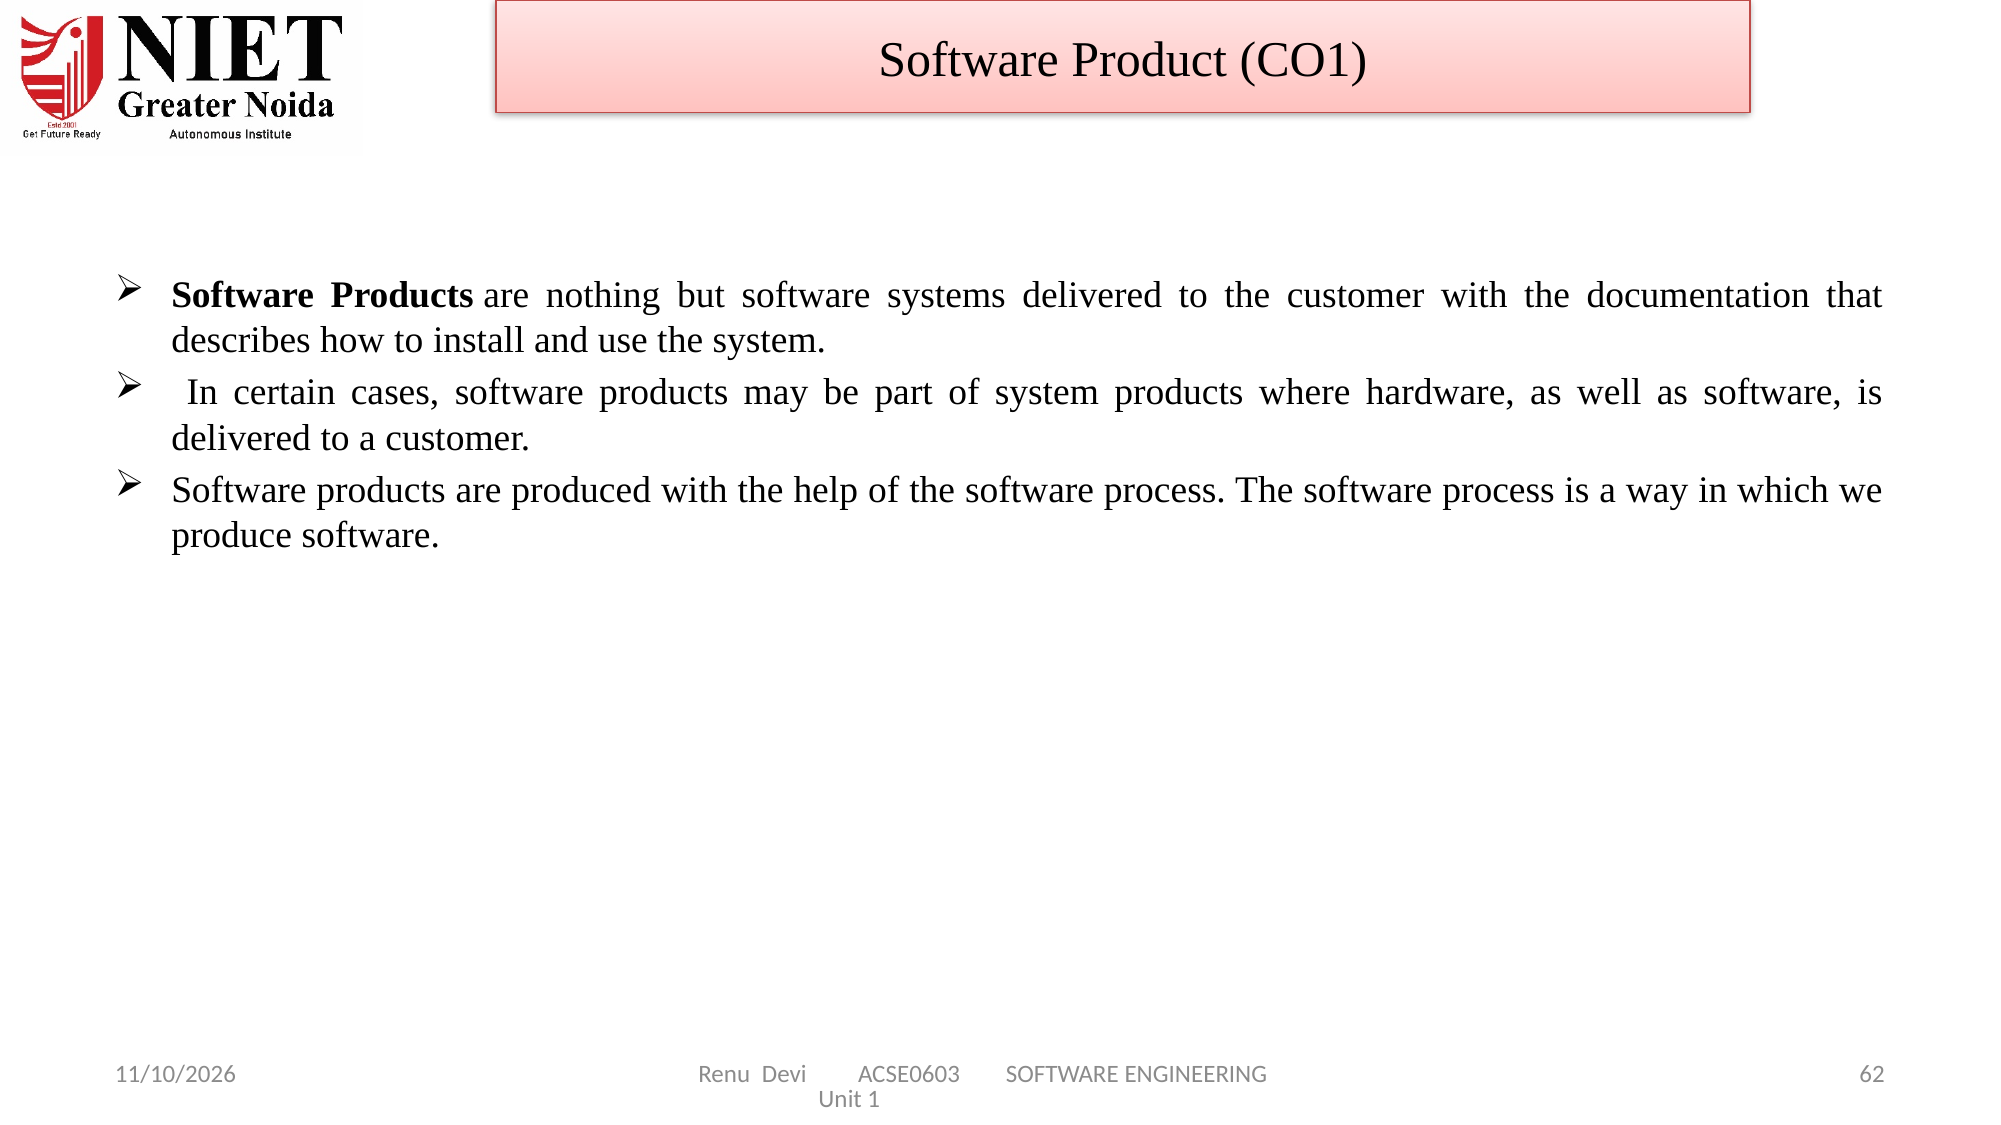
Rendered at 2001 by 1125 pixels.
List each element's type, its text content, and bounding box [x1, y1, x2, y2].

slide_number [99, 1042, 567, 1103]
picture [0, 0, 363, 156]
list Software Products are nothing but software systems delivered to the customer with the documentation that describes how to install and use the system. In certain cases, software products may be part of system products where hardware, as well as software, is delivered to a customer. Software products are produced with the help of the software process. The software process is a way in which we produce software. [99, 262, 1900, 1005]
footer Renu Devi ACSE0603 SOFTWARE ENGINEERING Unit 1 [683, 1042, 1317, 1103]
text_box Software Product (CO1) [495, 0, 1751, 113]
slide_number 62 [1433, 1042, 1900, 1103]
